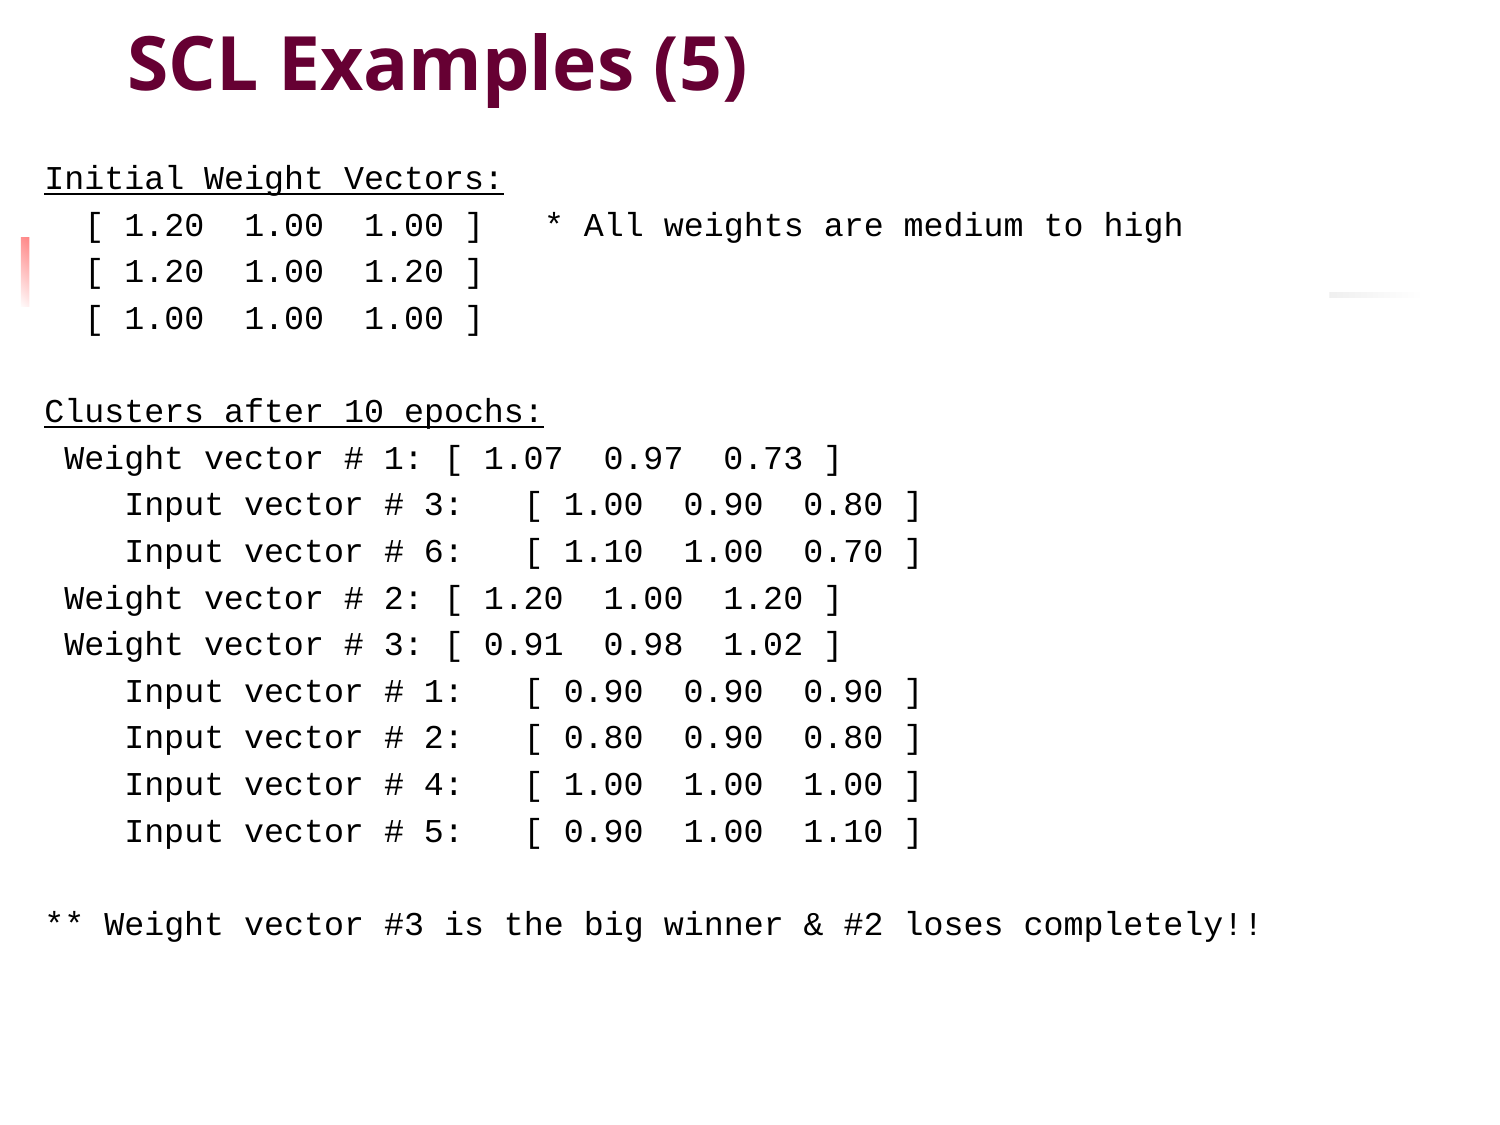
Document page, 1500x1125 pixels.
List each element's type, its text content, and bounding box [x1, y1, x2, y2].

title SCL Examples (5) [112, 37, 1388, 113]
list Initial Weight Vectors: [ 1.20 1.00 1.00 ] * All weights are medium to high [ 1.20 1.00 1.20 ] [ 1.00 1.00 1.00 ] Clusters after 10 epochs: Weight vector # 1: [ 1.07 0.97 0.73 ] Input vector # 3: [ 1.00 0.90 0.80 ] Input vector # 6: [ 1.10 1.00 0.70 ] Weight vector # 2: [ 1.20 1.00 1.20 ] Weight vector # 3: [ 0.91 0.98 1.02 ] Input vector # 1: [ 0.90 0.90 0.90 ] Input vector # 2: [ 0.80 0.90 0.80 ] Input vector # 4: [ 1.00 1.00 1.00 ] Input vector # 5: [ 0.90 1.00 1.10 ] ** Weight vector #3 is the big winner & #2 loses completely!! [29, 148, 1330, 1037]
